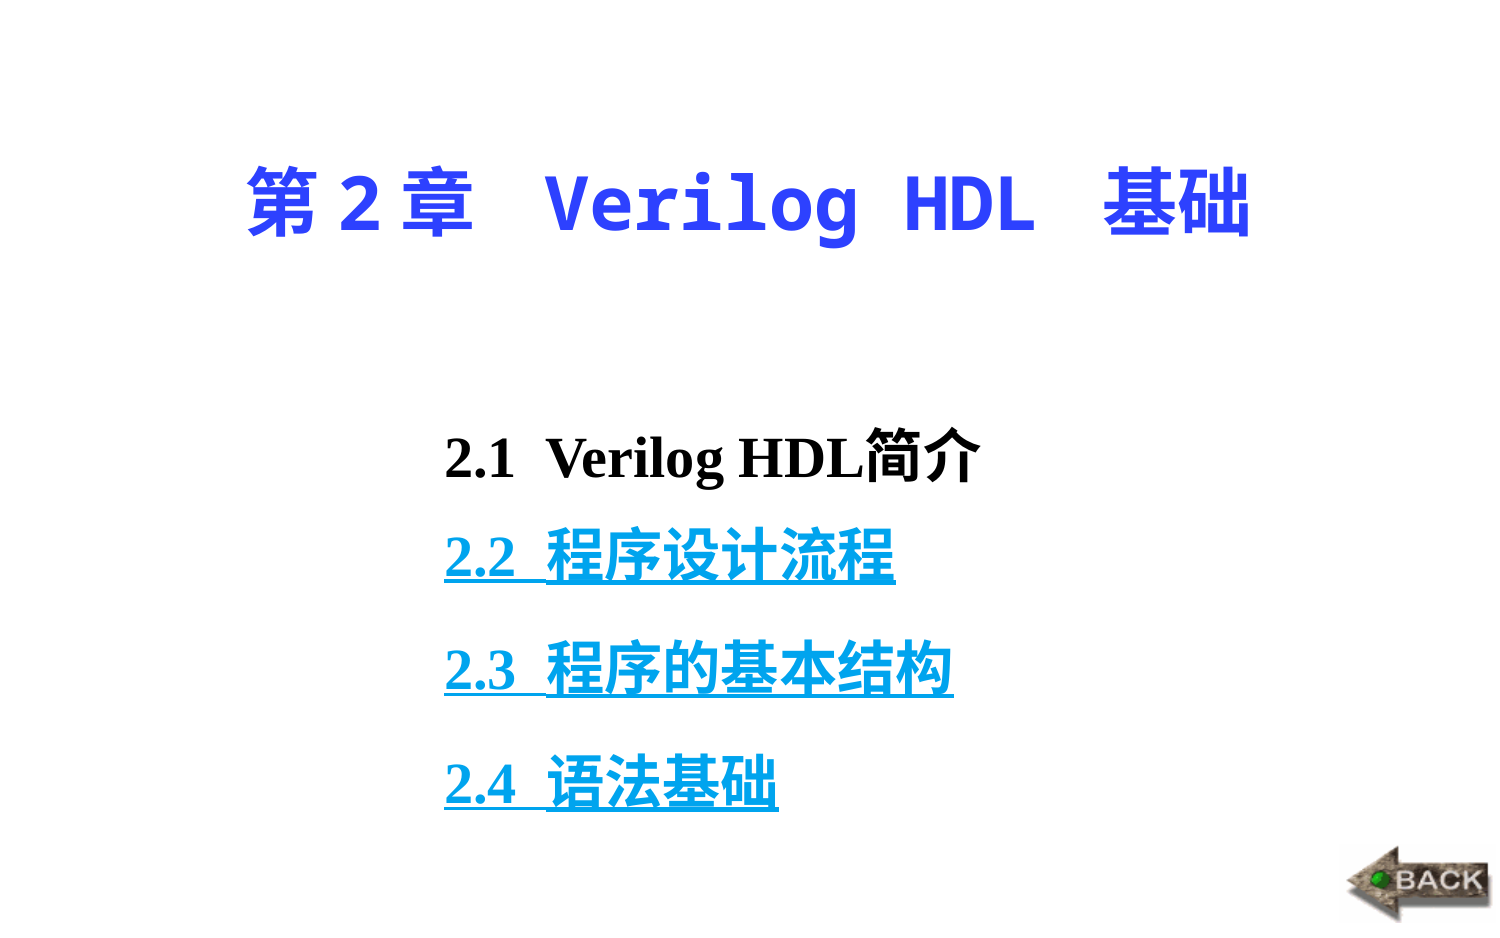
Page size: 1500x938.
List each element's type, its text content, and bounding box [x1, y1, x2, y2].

picture [1338, 844, 1496, 923]
text_box 第2章 Verilog HDL 基础 [97, 148, 1399, 254]
text_box 2.1 Verilog HDL简介 2.2 程序设计流程 2.3 程序的基本结构 2.4 语法基础 [429, 327, 1068, 837]
